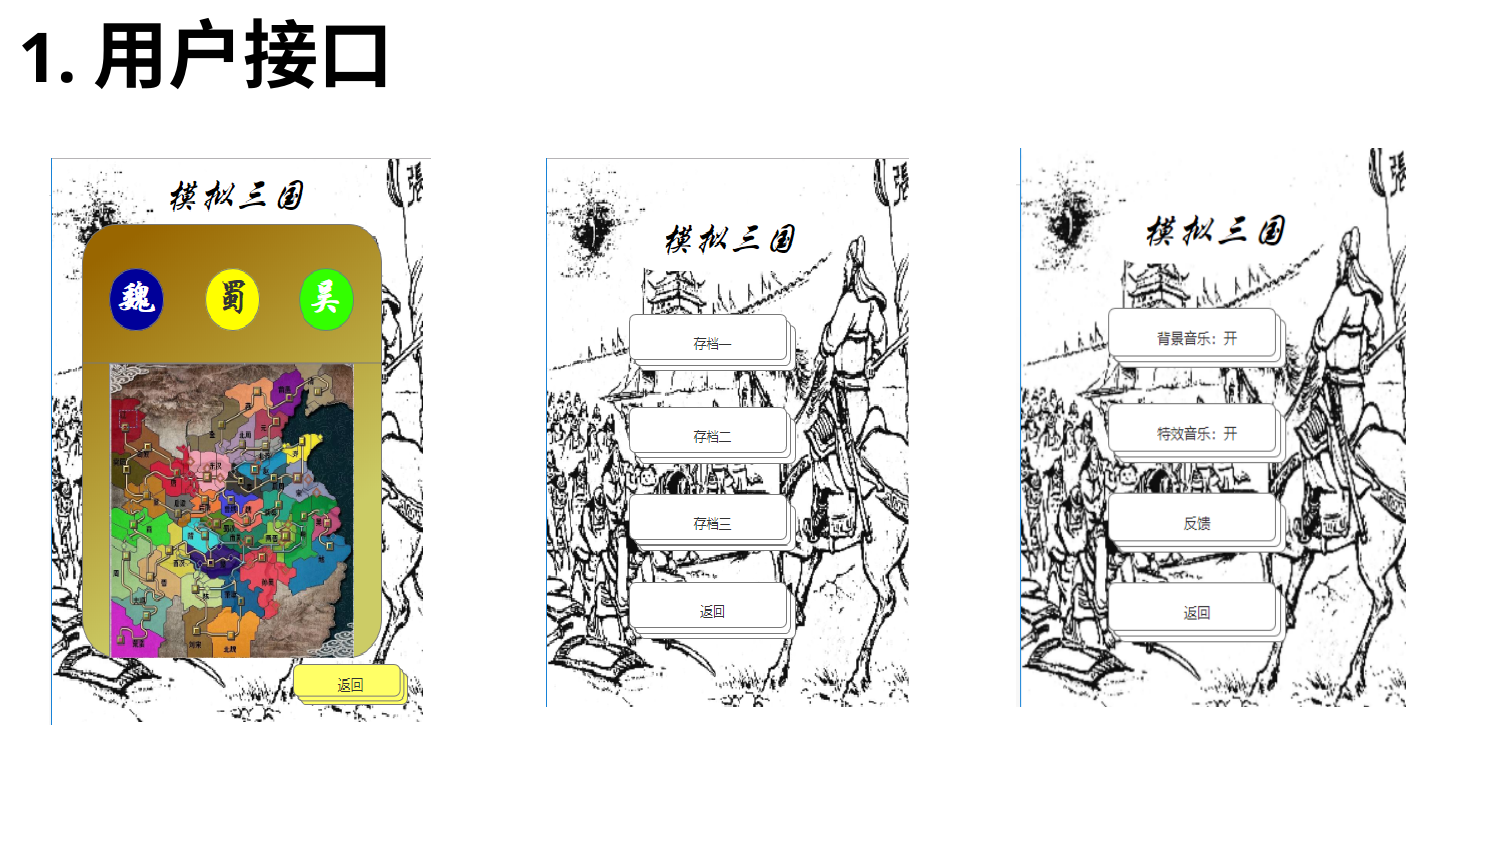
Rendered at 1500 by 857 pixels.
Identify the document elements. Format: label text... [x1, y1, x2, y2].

picture [1016, 148, 1407, 707]
picture [49, 158, 431, 725]
picture [546, 158, 909, 707]
text_box 1.用户接口 [0, 0, 409, 105]
